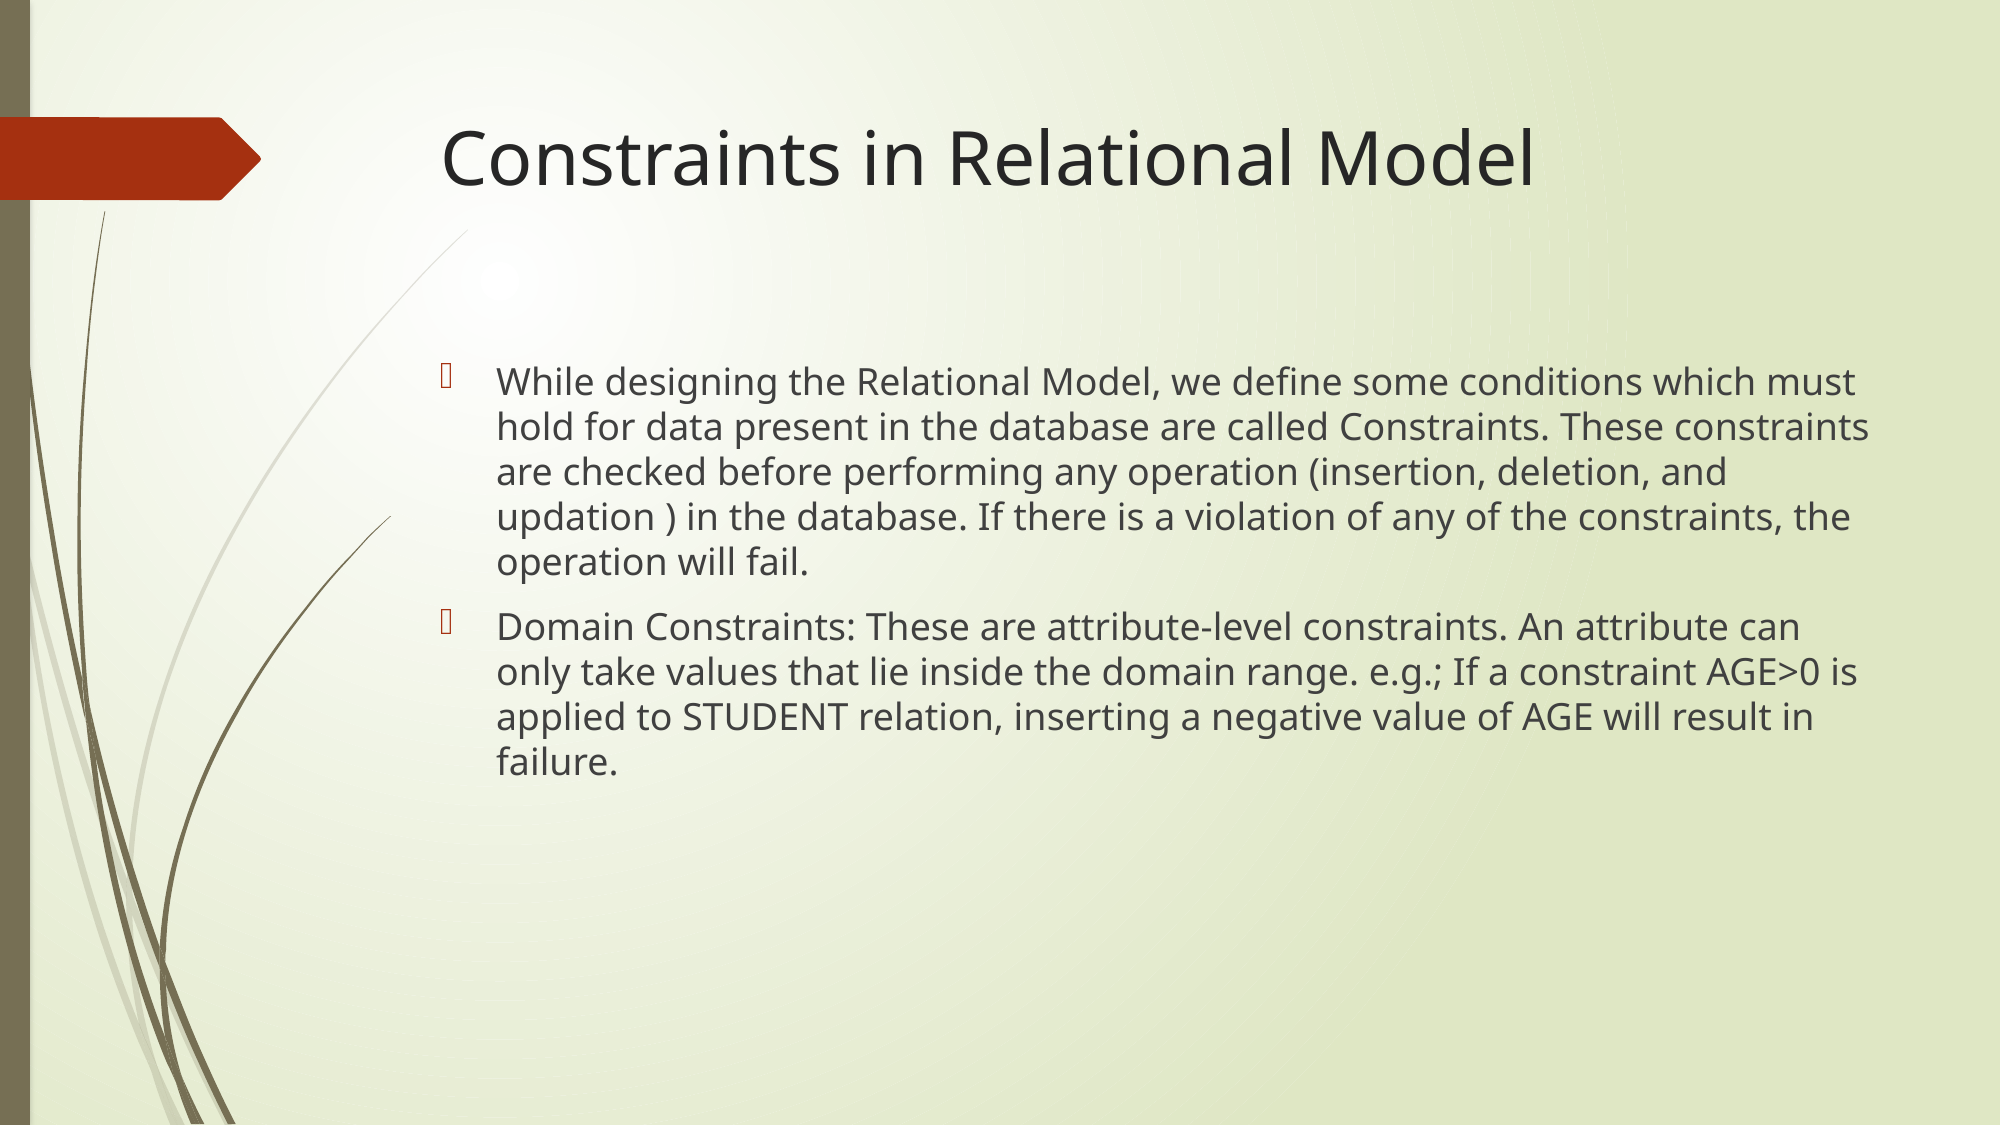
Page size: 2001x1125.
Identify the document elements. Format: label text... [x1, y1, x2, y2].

list While designing the Relational Model, we define some conditions which must hold for data present in the database are called Constraints. These constraints are checked before performing any operation (insertion, deletion, and updation ) in the database. If there is a violation of any of the constraints, the operation will fail. Domain Constraints: These are attribute-level constraints. An attribute can only take values that lie inside the domain range. e.g.; If a constraint AGE>0 is applied to STUDENT relation, inserting a negative value of AGE will result in failure. [424, 350, 1888, 970]
title Constraints in Relational Model [425, 102, 1888, 313]
